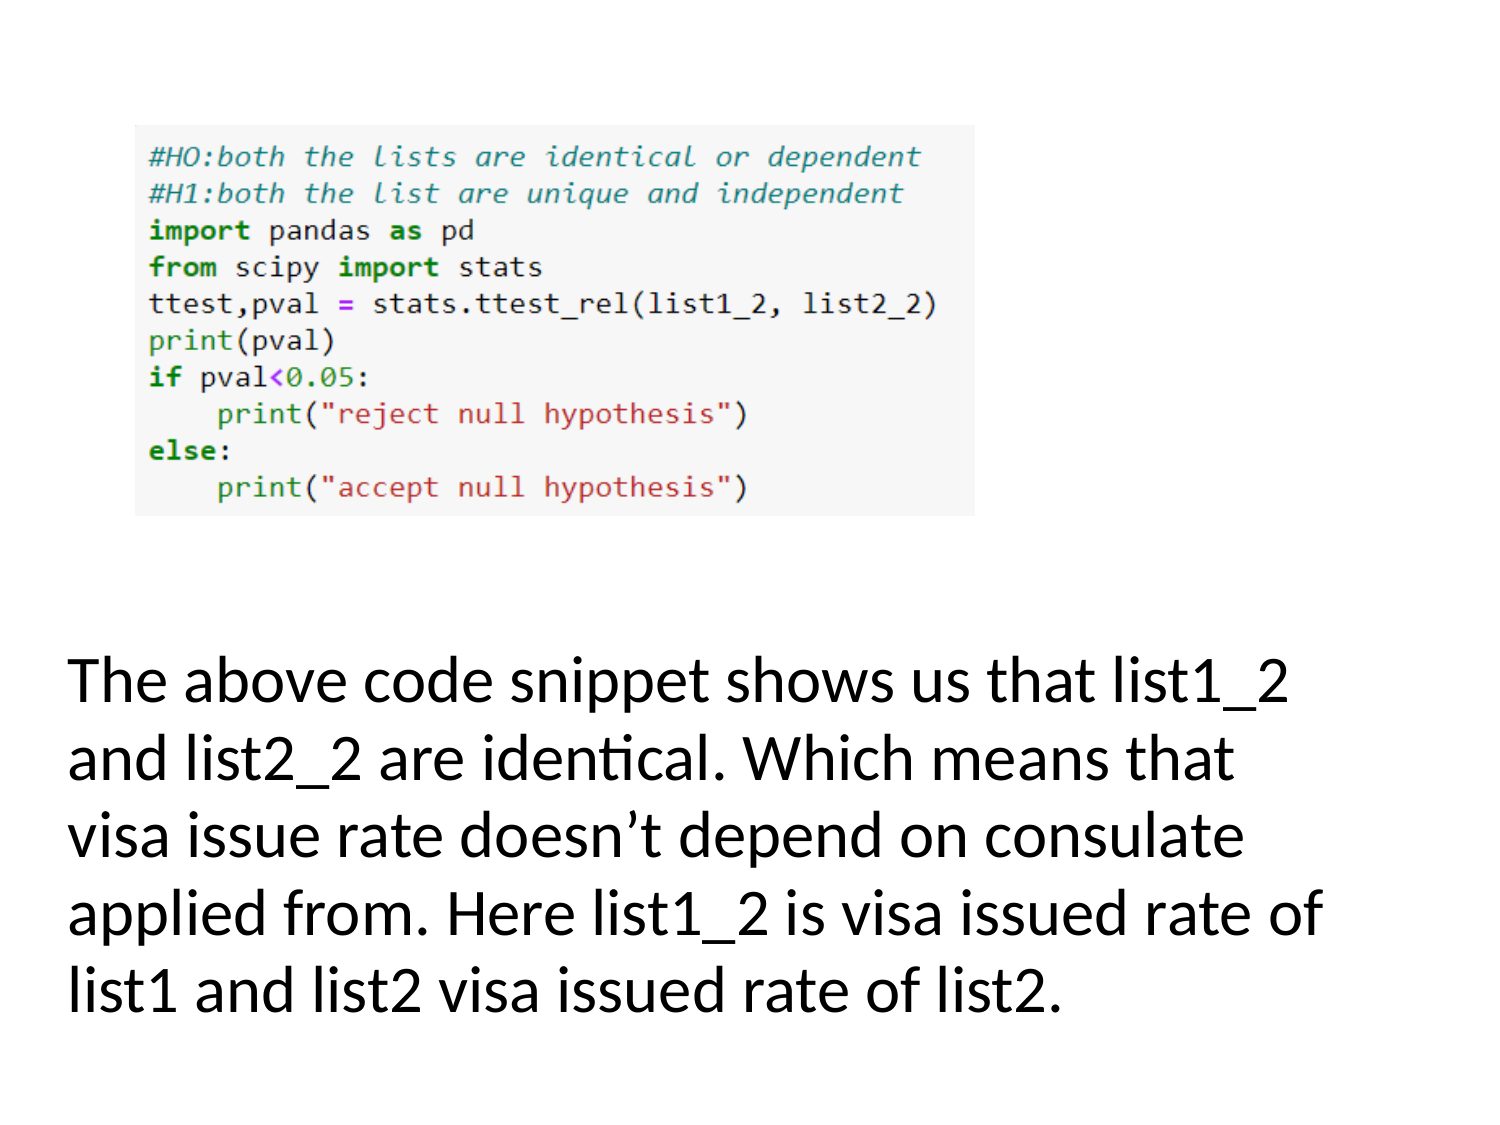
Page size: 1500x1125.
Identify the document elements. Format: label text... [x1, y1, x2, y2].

list The above code snippet shows us that list1_2 and list2_2 are identical. Which means that visa issue rate doesn’t depend on consulate applied from. Here list1_2 is visa issued rate of list1 and list2 visa issued rate of list2. [52, 633, 1370, 1036]
picture [135, 125, 975, 516]
